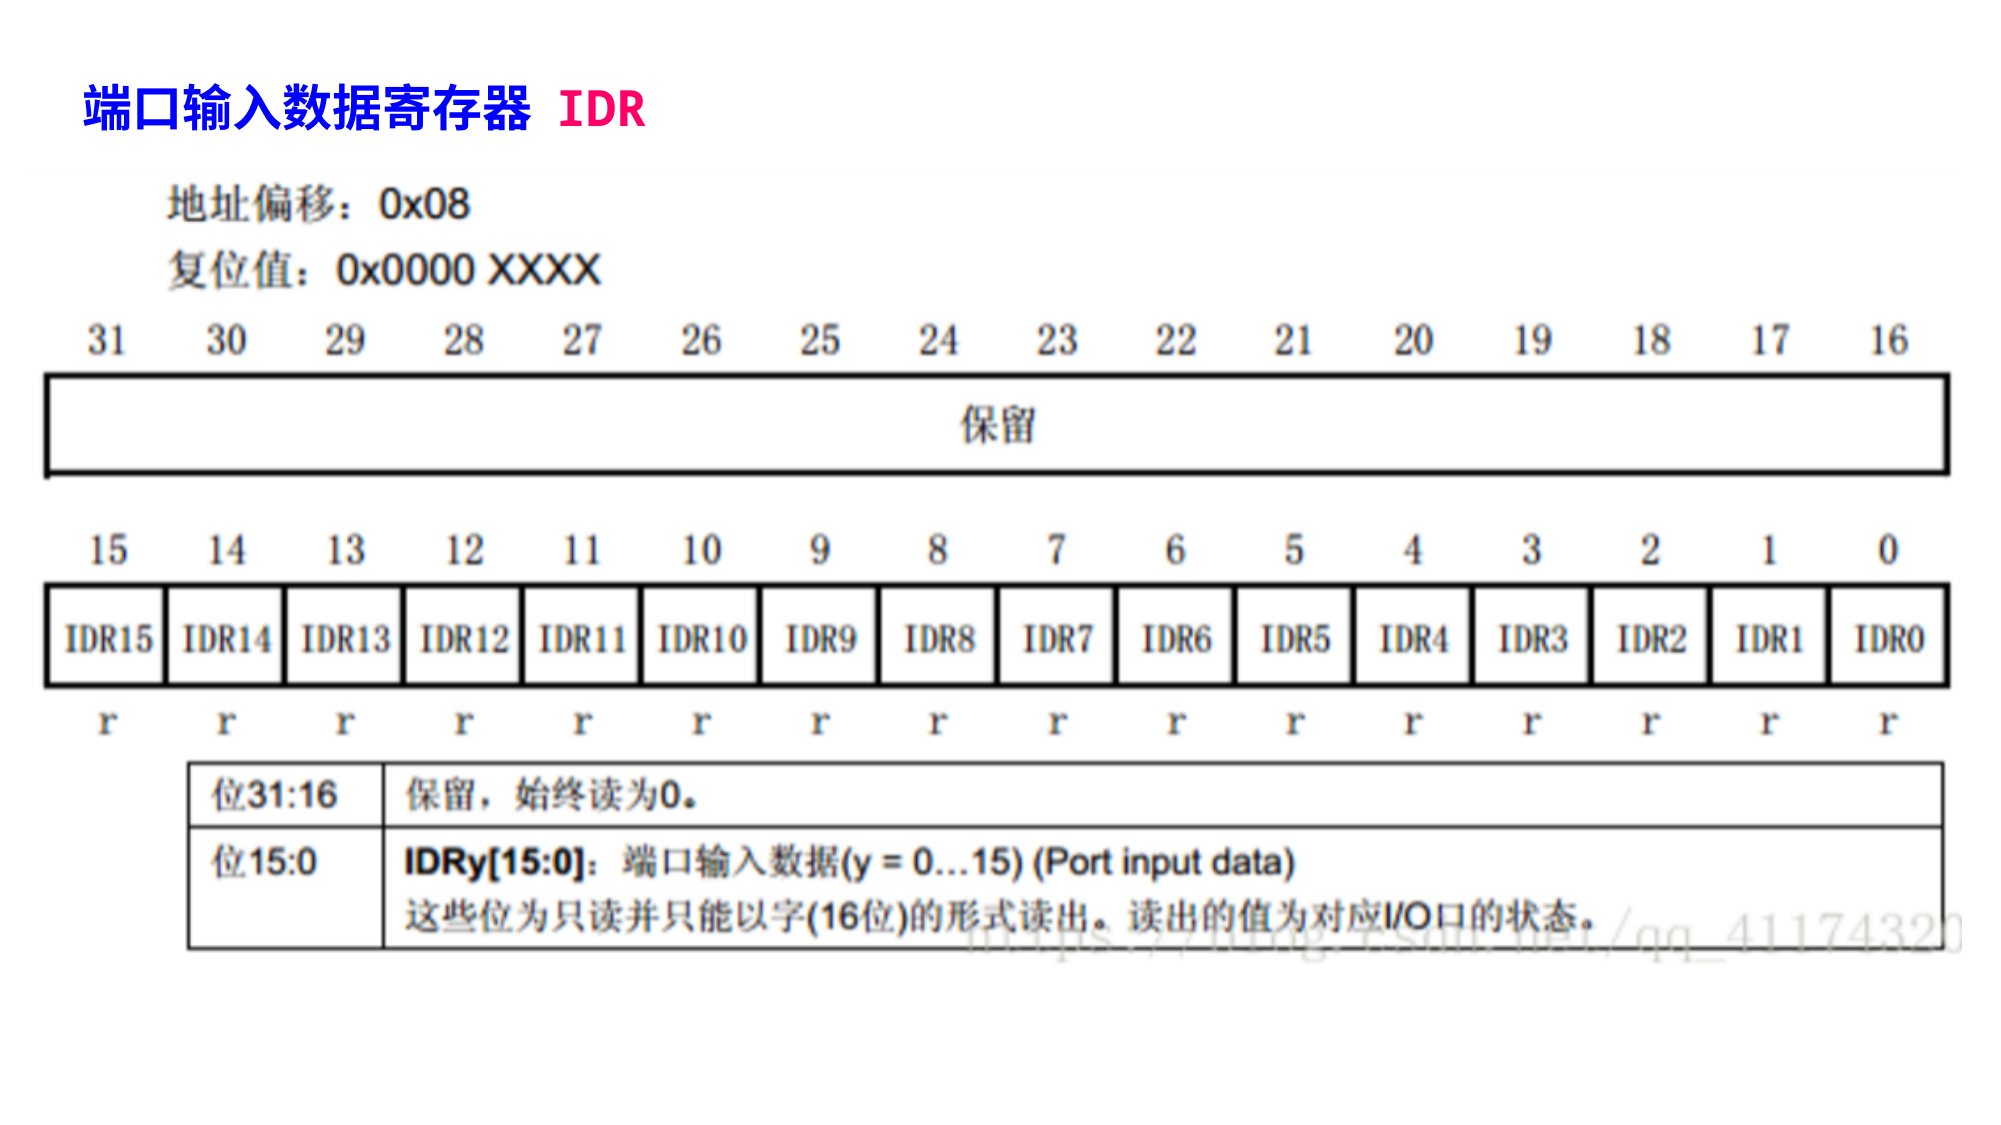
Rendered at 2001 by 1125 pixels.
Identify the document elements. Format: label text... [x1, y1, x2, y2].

text_box 端口输入数据寄存器 IDR [68, 68, 775, 144]
picture [27, 169, 1962, 974]
